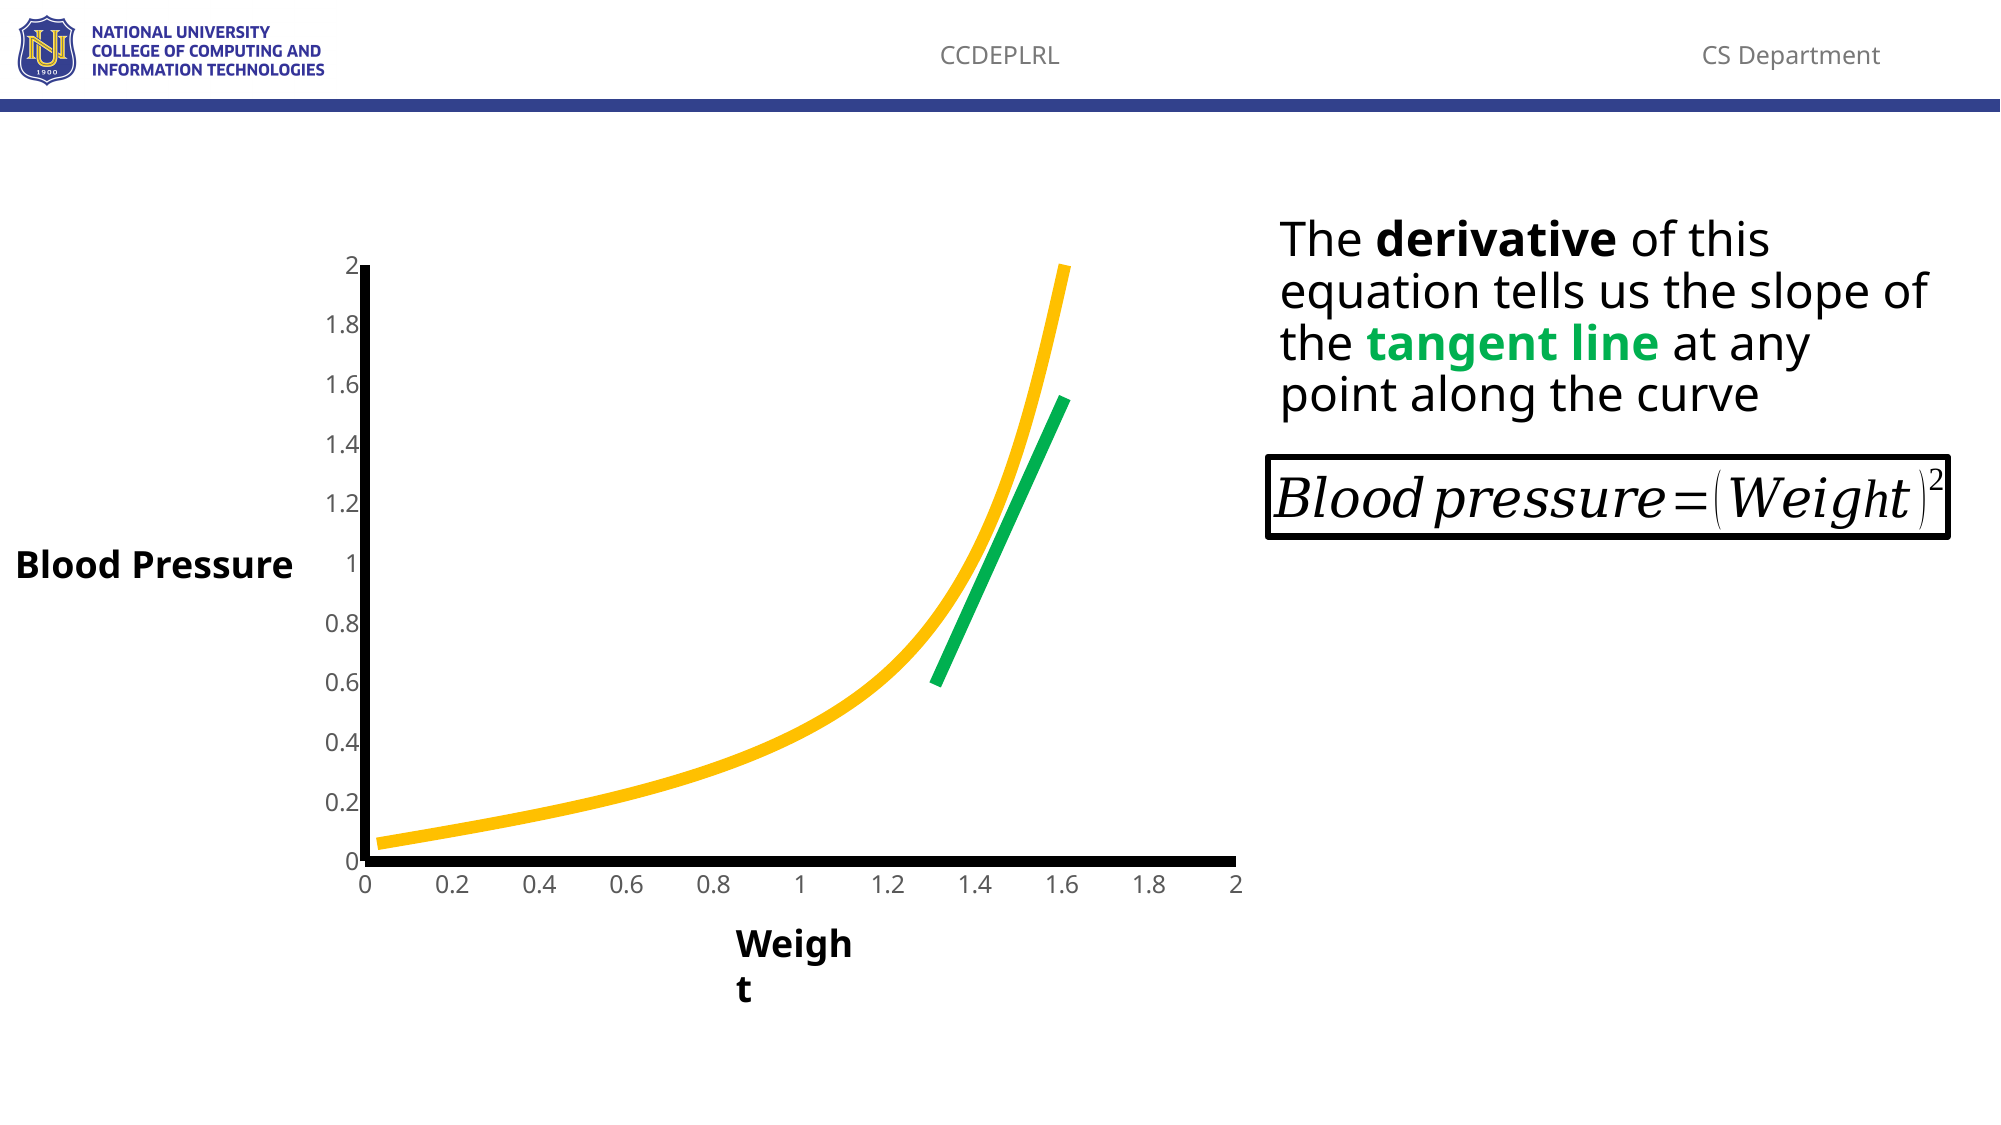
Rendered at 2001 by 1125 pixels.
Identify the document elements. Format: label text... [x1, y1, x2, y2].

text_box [934, 396, 1066, 686]
text_box Weight [721, 913, 874, 1017]
chart [324, 247, 1249, 913]
picture [0, 0, 337, 99]
text_box The derivative of this equation tells us the slope of the tangent line at any point along the curve [1264, 207, 1952, 367]
text_box Blood Pressure [0, 533, 324, 593]
